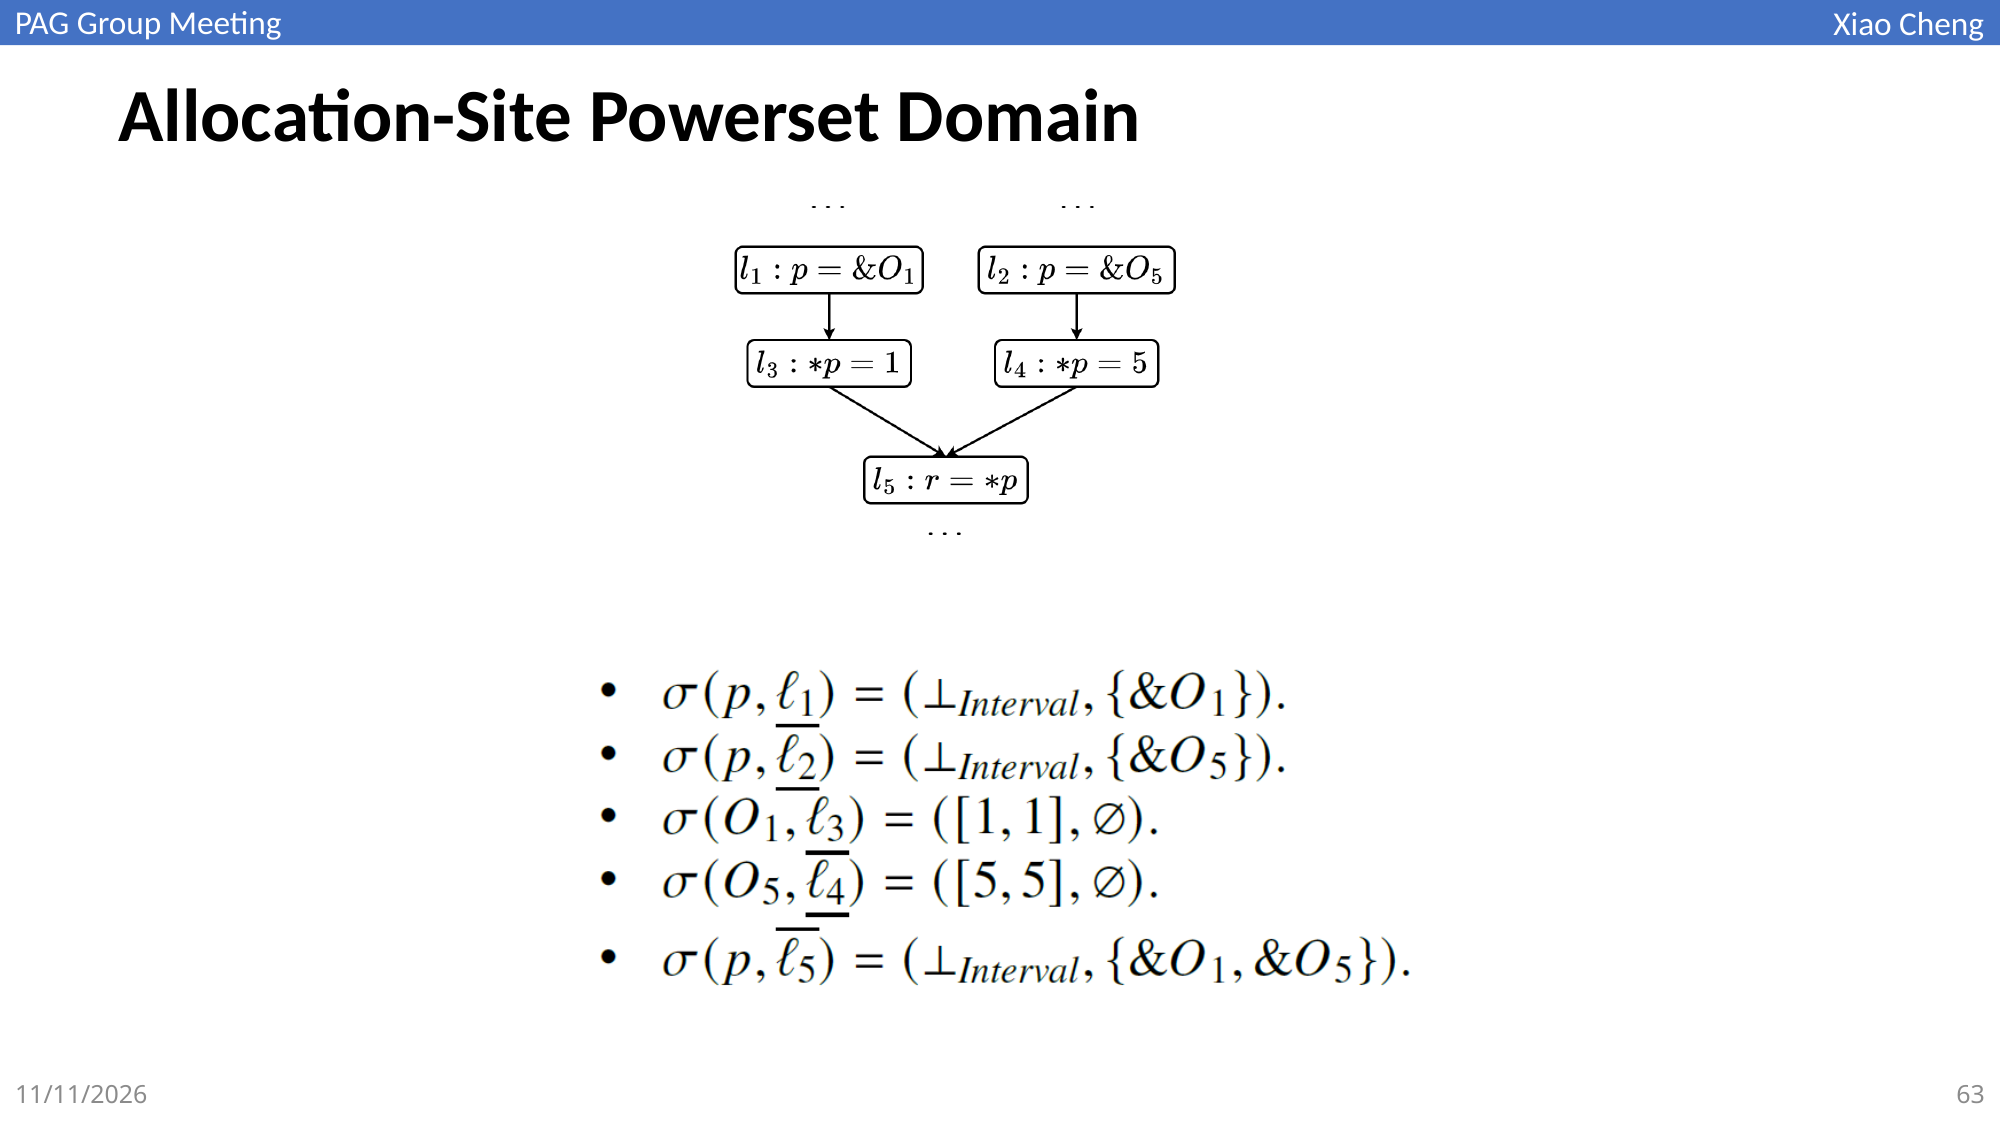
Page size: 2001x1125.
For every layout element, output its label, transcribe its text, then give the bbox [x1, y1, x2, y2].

picture [550, 640, 1450, 1023]
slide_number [0, 1065, 450, 1125]
text_box Allocation-Site Powerset Domain [103, 59, 1947, 165]
slide_number 63 [1550, 1065, 2000, 1125]
picture [711, 131, 1199, 593]
